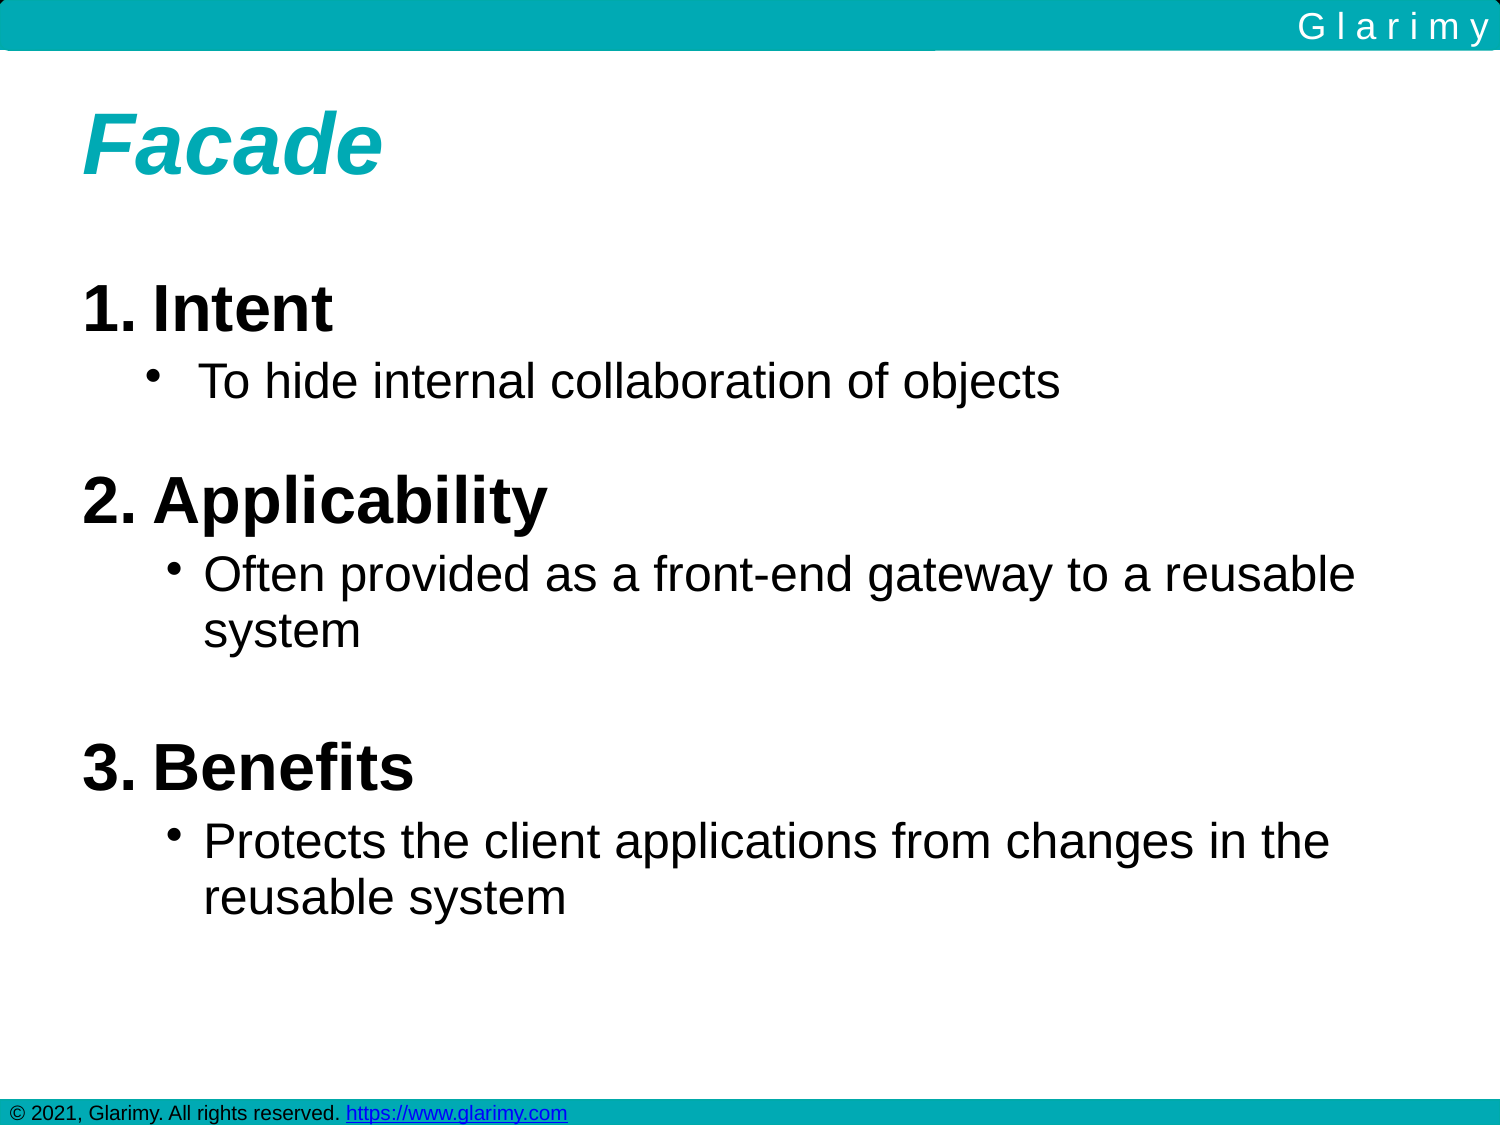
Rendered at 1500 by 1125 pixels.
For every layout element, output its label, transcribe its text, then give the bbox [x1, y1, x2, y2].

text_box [0, 0, 1500, 54]
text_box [0, 1093, 1500, 1125]
list Intent To hide internal collaboration of objects Applicability Often provided as a front-end gateway to a reusable system Benefits Protects the client applications from changes in the reusable system [74, 262, 1438, 1093]
title Facade [74, 54, 1438, 238]
